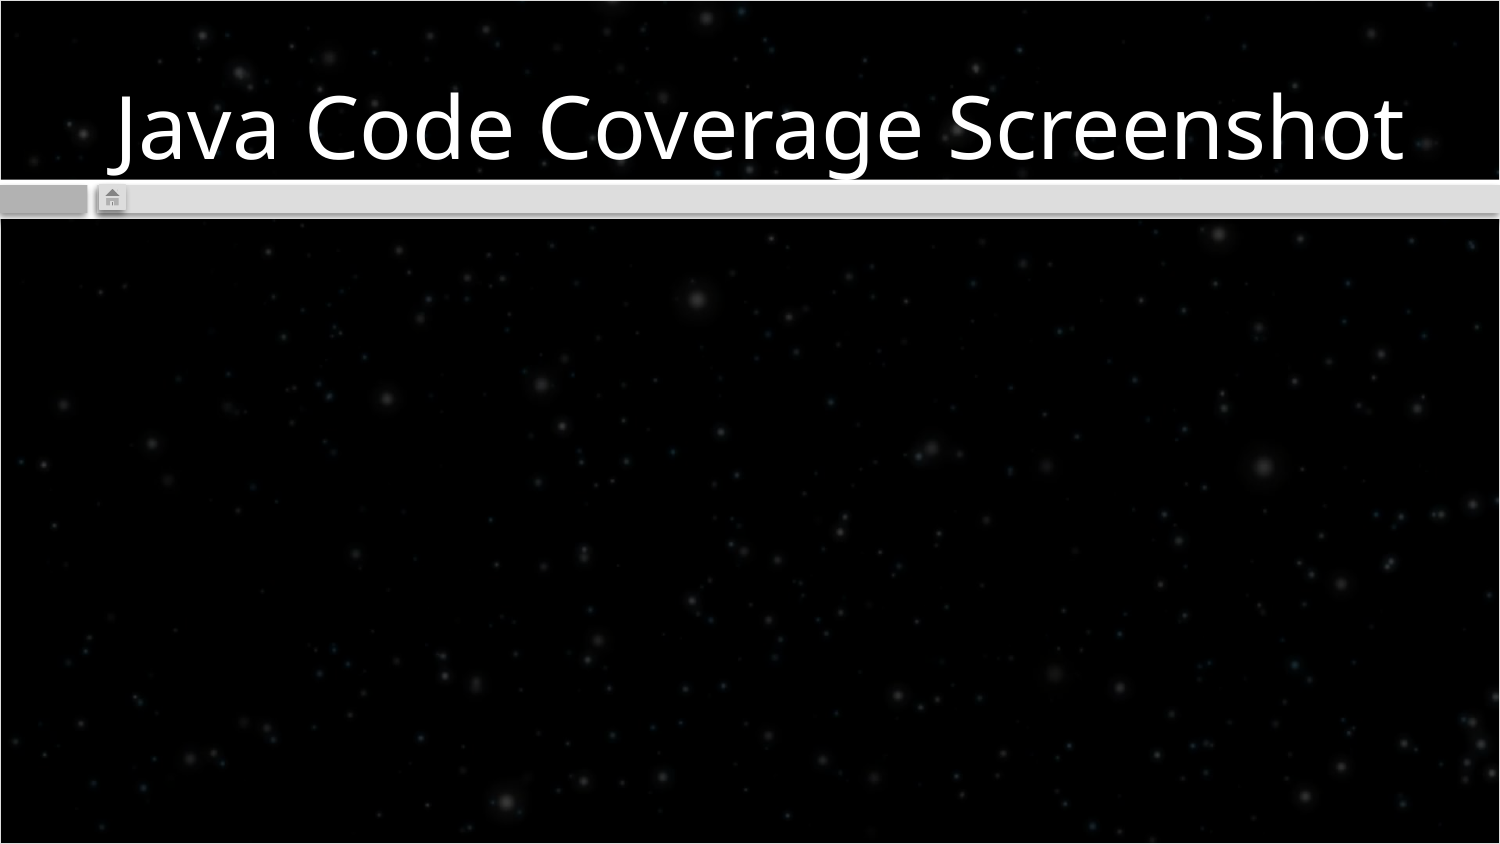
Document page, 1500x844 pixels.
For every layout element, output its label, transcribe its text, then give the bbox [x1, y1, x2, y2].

picture [1, 1, 1499, 179]
text_box [99, 184, 126, 210]
title Java Code Coverage Screenshot [99, 19, 1438, 185]
picture [1, 219, 1499, 843]
